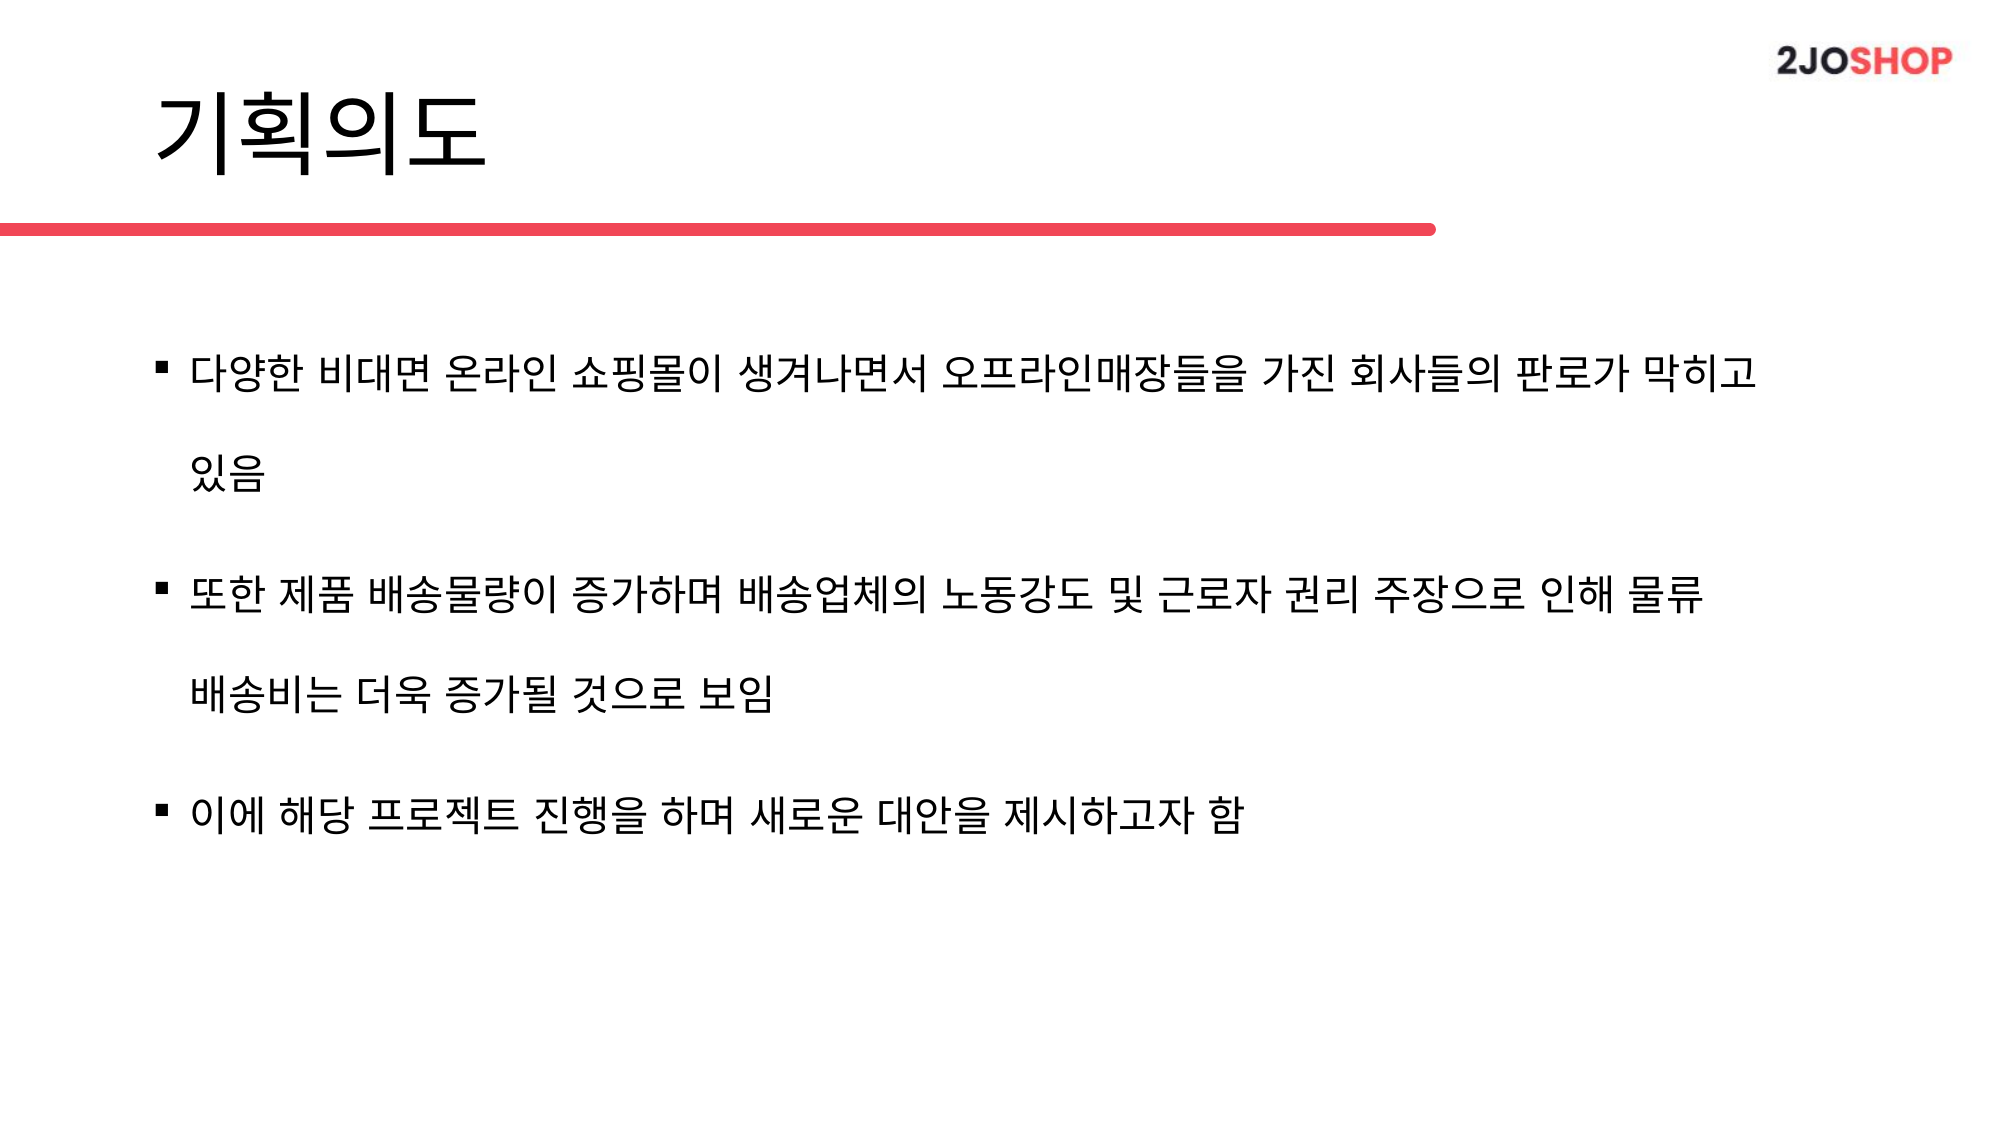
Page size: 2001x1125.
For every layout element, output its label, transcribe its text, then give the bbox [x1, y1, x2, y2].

list 다양한 비대면 온라인 쇼핑몰이 생겨나면서 오프라인매장들을 가진 회사들의 판로가 막히고 있음 또한 제품 배송물량이 증가하며 배송업체의 노동강도 및 근로자 권리 주장으로 인해 물류 배송비는 더욱 증가될 것으로 보임 이에 해당 프로젝트 진행을 하며 새로운 대안을 제시하고자 함 [137, 290, 1863, 1014]
title 기획의도 [137, 59, 1863, 219]
picture [1749, 21, 1974, 97]
